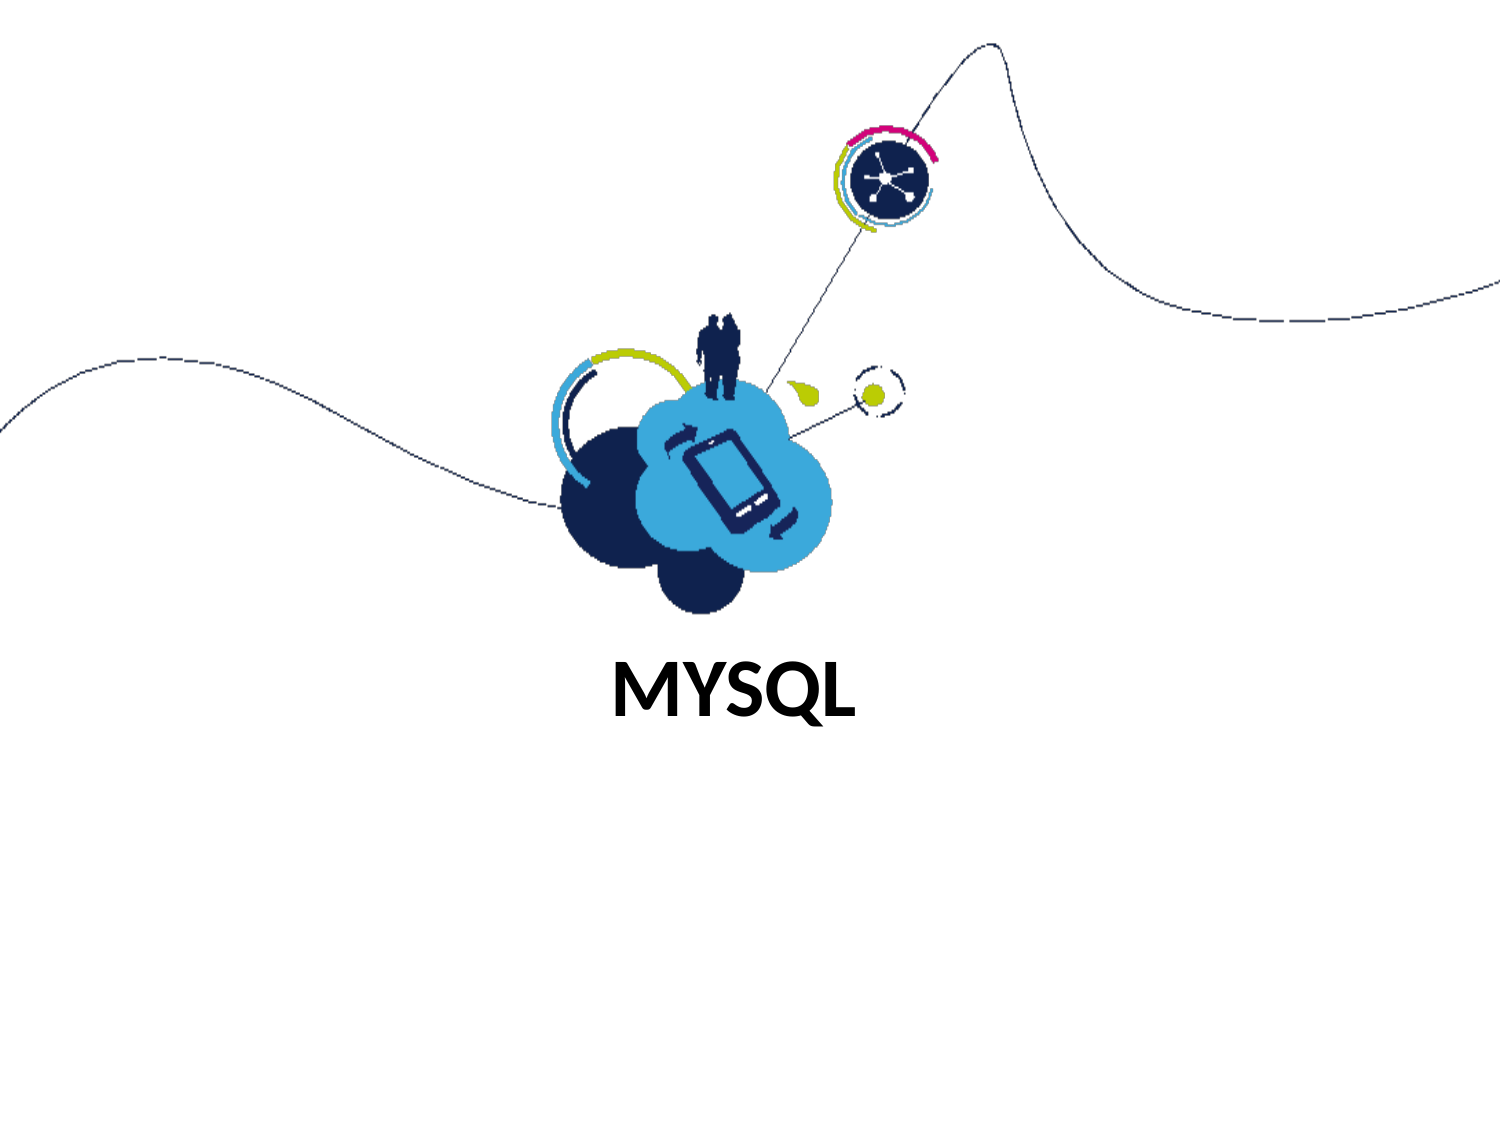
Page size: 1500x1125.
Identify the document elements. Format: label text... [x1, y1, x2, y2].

title MYSQL [96, 637, 1372, 926]
picture [0, 0, 1500, 643]
